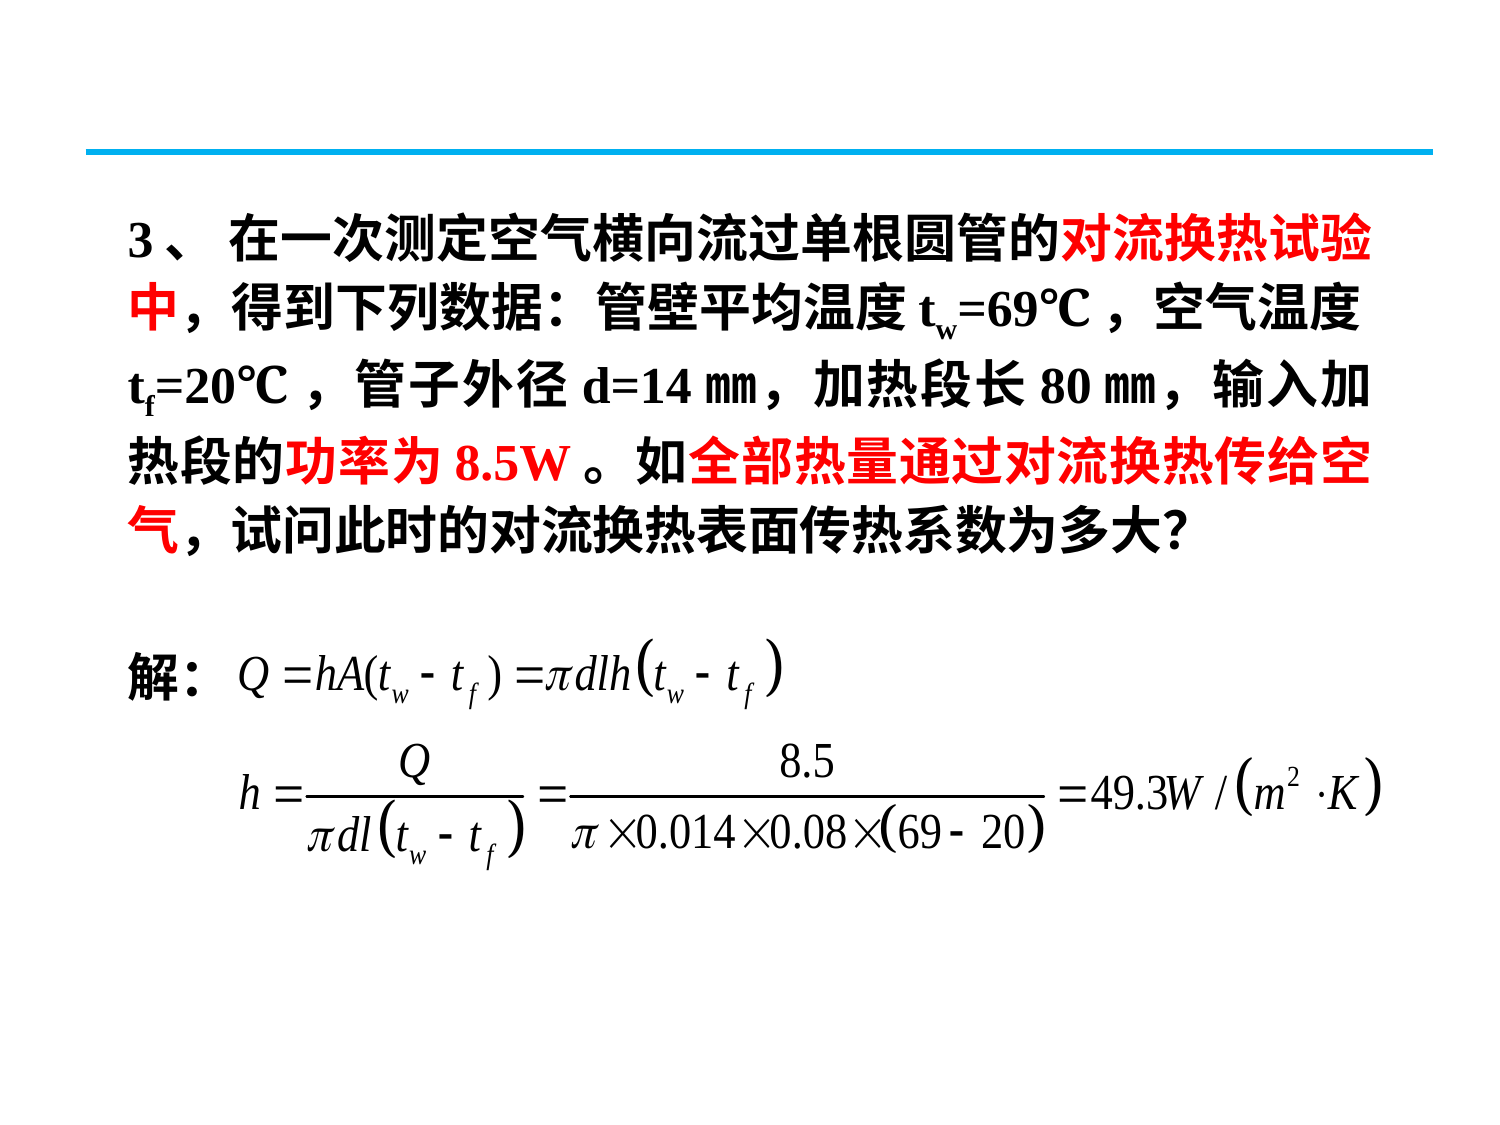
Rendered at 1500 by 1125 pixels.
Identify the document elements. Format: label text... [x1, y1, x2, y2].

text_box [231, 631, 1388, 885]
list 3、 在一次测定空气横向流过单根圆管的对流换热试验中，得到下列数据：管壁平均温度tw=69℃，空气温度tf=20℃，管子外径d=14㎜，加热段长80㎜，输入加热段的功率为8.5W。如全部热量通过对流换热传给空气，试问此时的对流换热表面传热系数为多大？ 解： [112, 191, 1388, 867]
